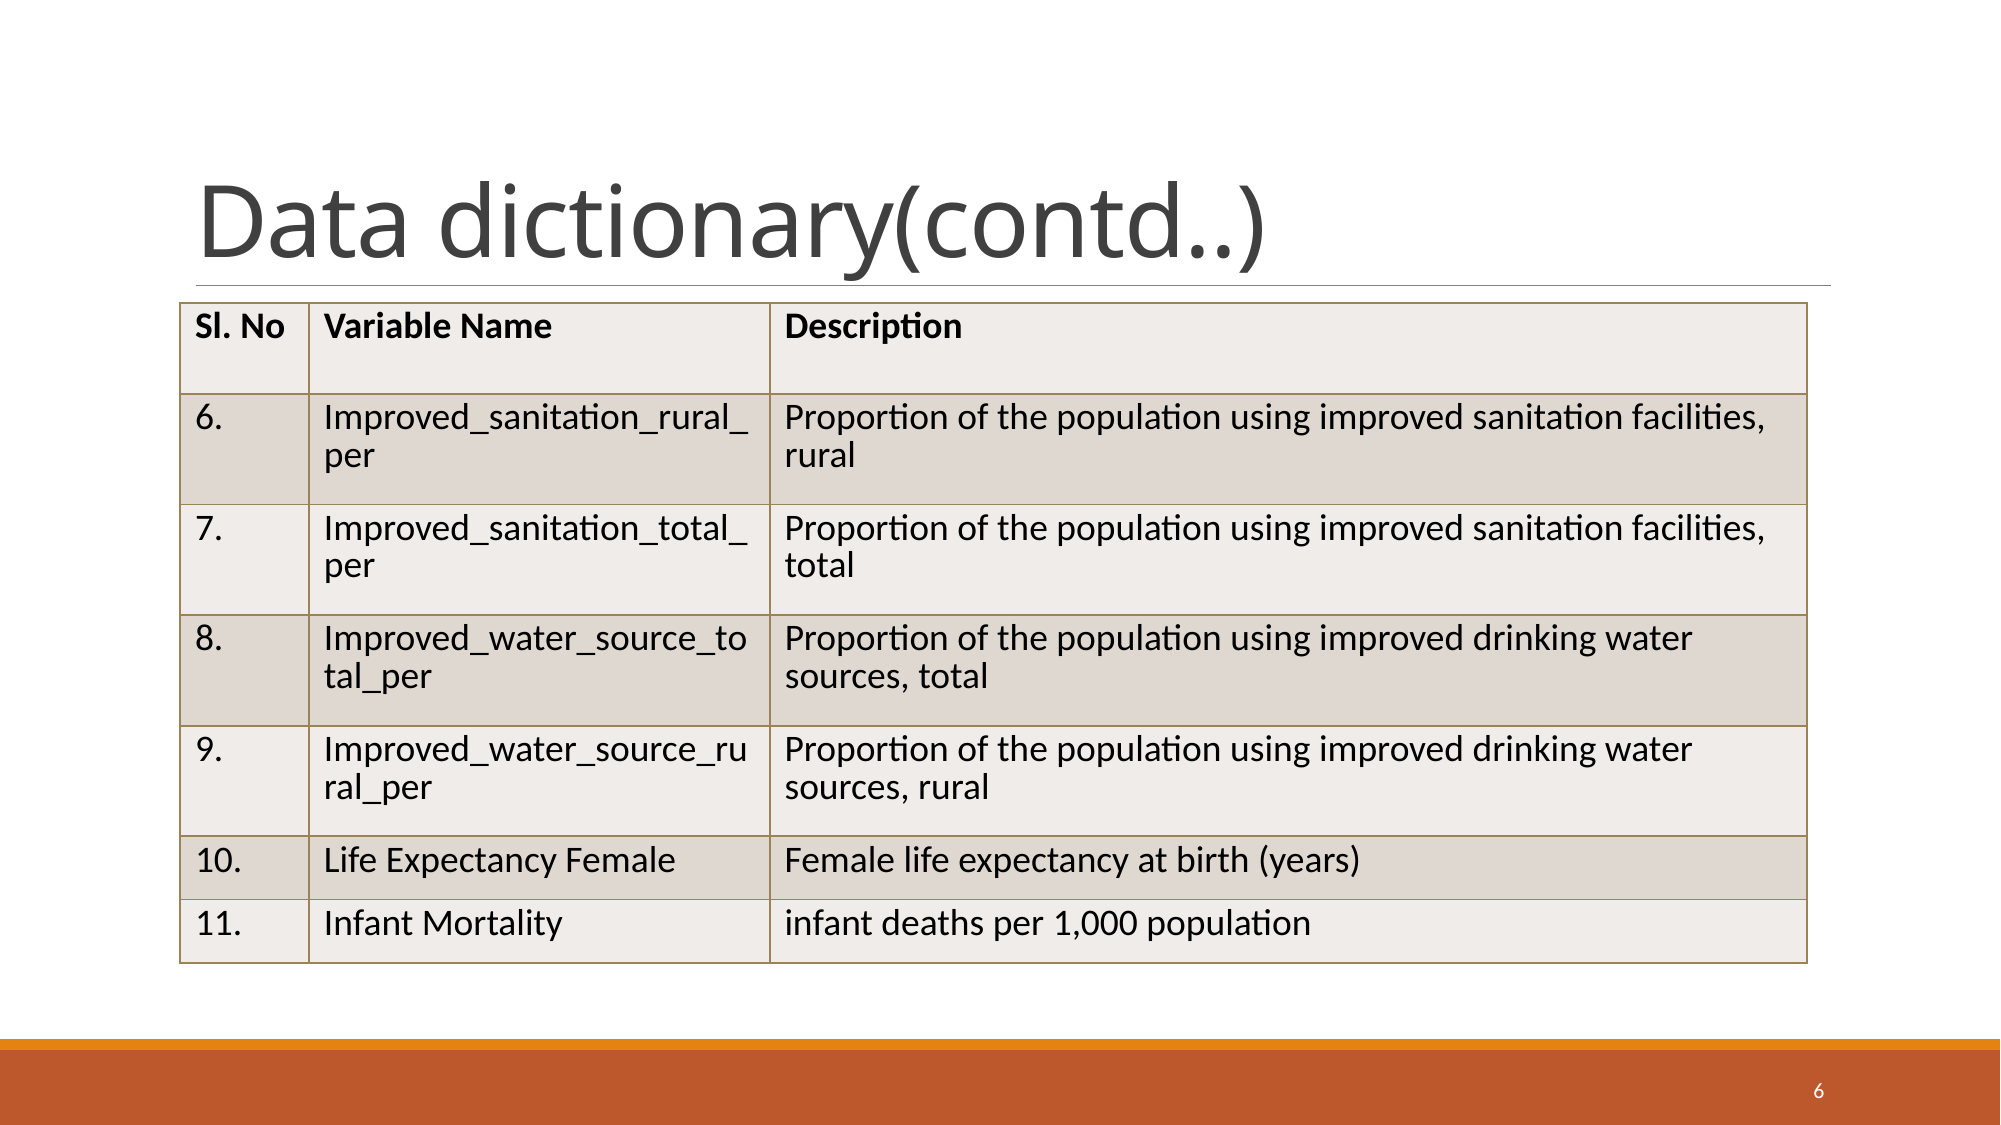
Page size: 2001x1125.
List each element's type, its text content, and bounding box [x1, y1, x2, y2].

table_cell 7. [181, 505, 308, 614]
table_cell Infant Mortality [310, 900, 769, 962]
table_cell Life Expectancy Female [310, 837, 769, 899]
title Data dictionary(contd..) [180, 47, 1830, 285]
table_cell 10. [181, 837, 308, 899]
table_cell Proportion of the population using improved sanitation facilities, total [771, 505, 1806, 614]
table_cell 8. [181, 616, 308, 725]
table_header Description [771, 304, 1806, 393]
table_cell Improved_water_source_total_per [310, 616, 769, 725]
table_cell Proportion of the population using improved sanitation facilities, rural [771, 395, 1806, 504]
text_box [238, 131, 1814, 305]
table_cell 6. [181, 395, 308, 504]
table_cell 11. [181, 900, 308, 962]
table_cell Proportion of the population using improved drinking water sources, rural [771, 727, 1806, 835]
table_cell Improved_water_source_rural_per [310, 727, 769, 835]
table_cell infant deaths per 1,000 population [771, 900, 1806, 962]
table_header Sl. No [181, 304, 308, 393]
table_cell Female life expectancy at birth (years) [771, 837, 1806, 899]
table_header Variable Name [310, 304, 769, 393]
slide_number 6 [1624, 1059, 1840, 1120]
table_cell Improved_sanitation_total_per [310, 505, 769, 614]
table_cell 9. [181, 727, 308, 835]
table_cell Improved_sanitation_rural_per [310, 395, 769, 504]
table_cell Proportion of the population using improved drinking water sources, total [771, 616, 1806, 725]
